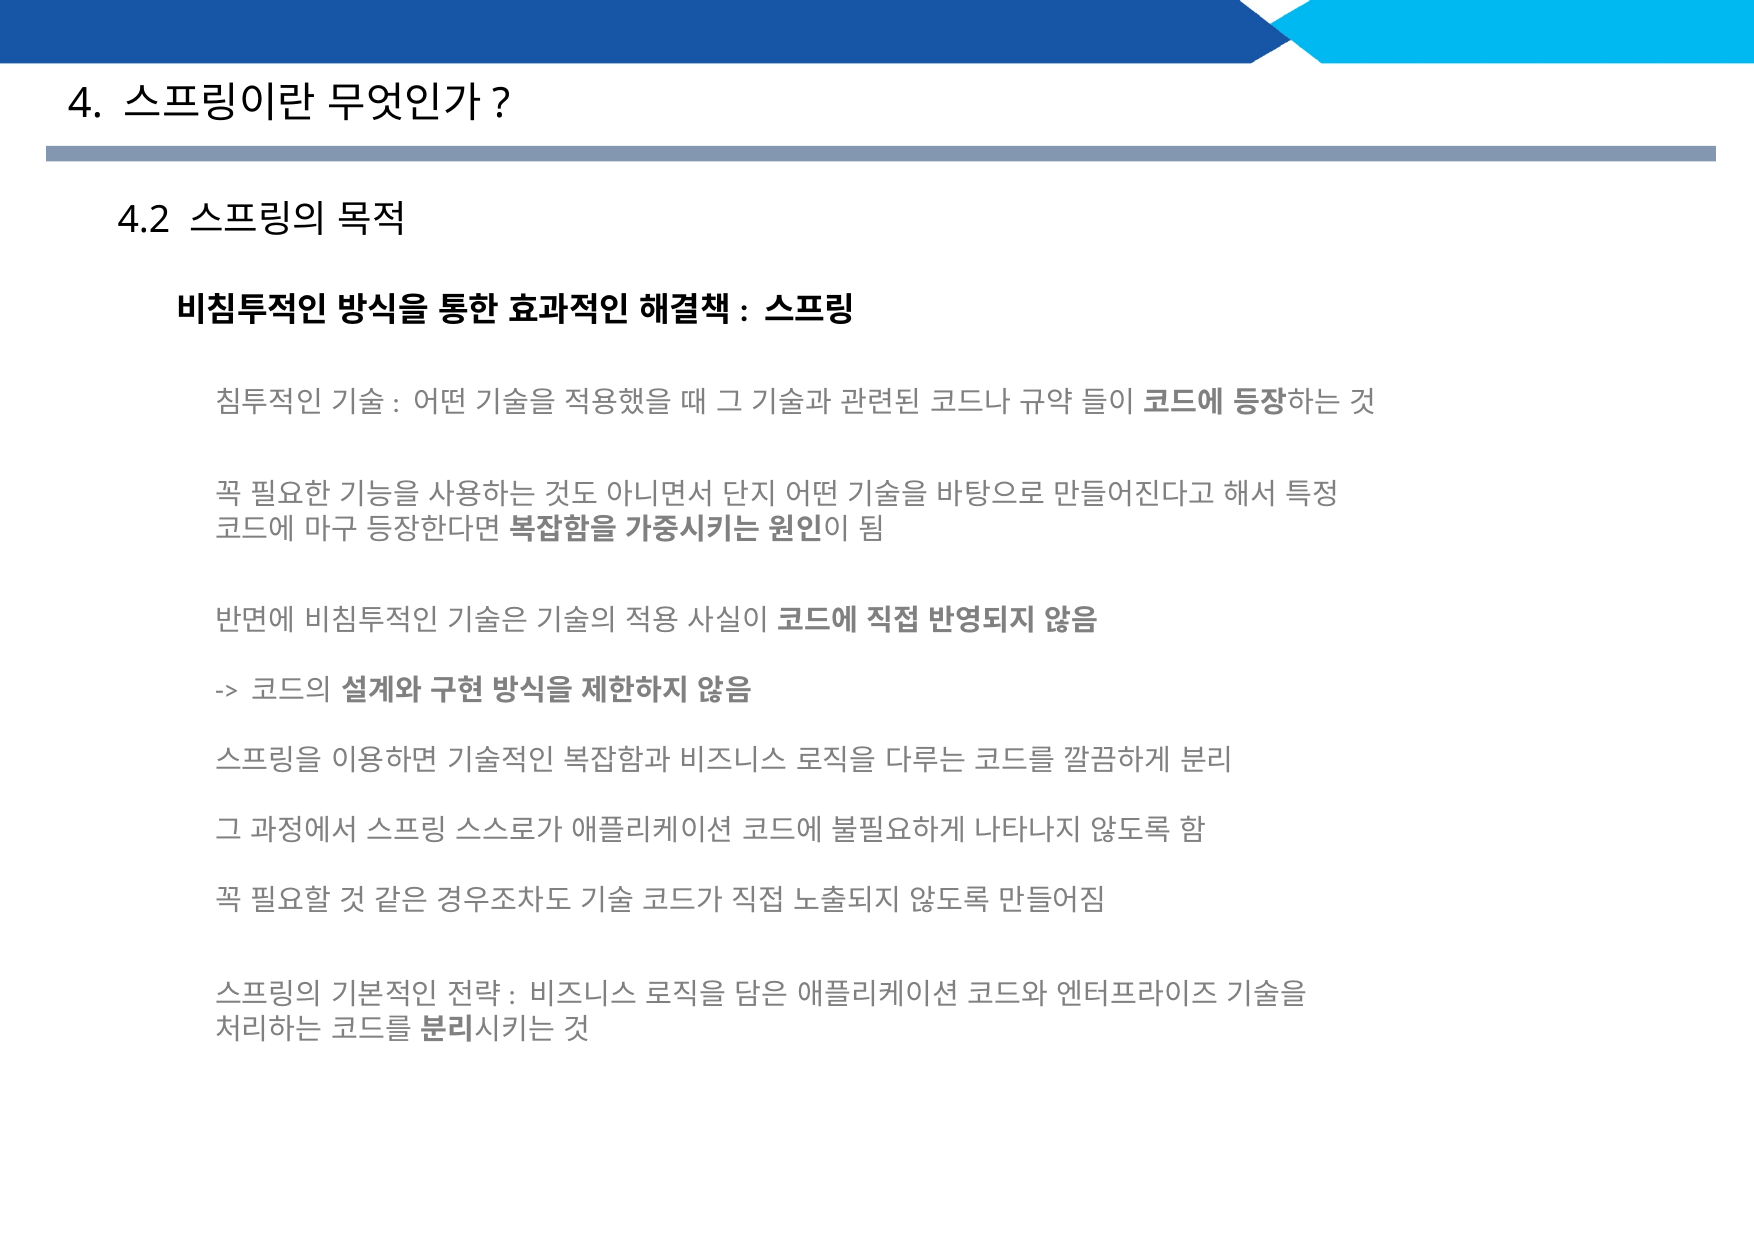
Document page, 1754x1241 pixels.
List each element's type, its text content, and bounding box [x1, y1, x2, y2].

text_box 침투적인 기술: 어떤 기술을 적용했을 때 그 기술과 관련된 코드나 규약 들이 코드에 등장하는 것 [200, 375, 1448, 426]
text_box 4. 스프링이란 무엇인가? [53, 68, 1459, 134]
text_box 비침투적인 방식을 통한 효과적인 해결책: 스프링 [161, 280, 909, 336]
picture [0, 0, 1754, 1240]
text_box 꼭 필요한 기능을 사용하는 것도 아니면서 단지 어떤 기술을 바탕으로 만들어진다고 해서 특정 코드에 마구 등장한다면 복잡함을 가중시키는 원인이 됨 [200, 467, 1423, 553]
text_box 4.2 스프링의 목적 [102, 187, 1710, 248]
text_box 반면에 비침투적인 기술은 기술의 적용 사실이 코드에 직접 반영되지 않음 -> 코드의 설계와 구현 방식을 제한하지 않음 스프링을 이용하면 기술적인 복잡함과 비즈니스 로직을 다루는 코드를 깔끔하게 분리 그 과정에서 스프링 스스로가 애플리케이션 코드에 불필요하게 나타나지 않도록 함 꼭 필요할 것 같은 경우조차도 기술 코드가 직접 노출되지 않도록 만들어짐 [200, 594, 1423, 924]
text_box 스프링의 기본적인 전략: 비즈니스 로직을 담은 애플리케이션 코드와 엔터프라이즈 기술을 처리하는 코드를 분리시키는 것 [200, 967, 1423, 1053]
